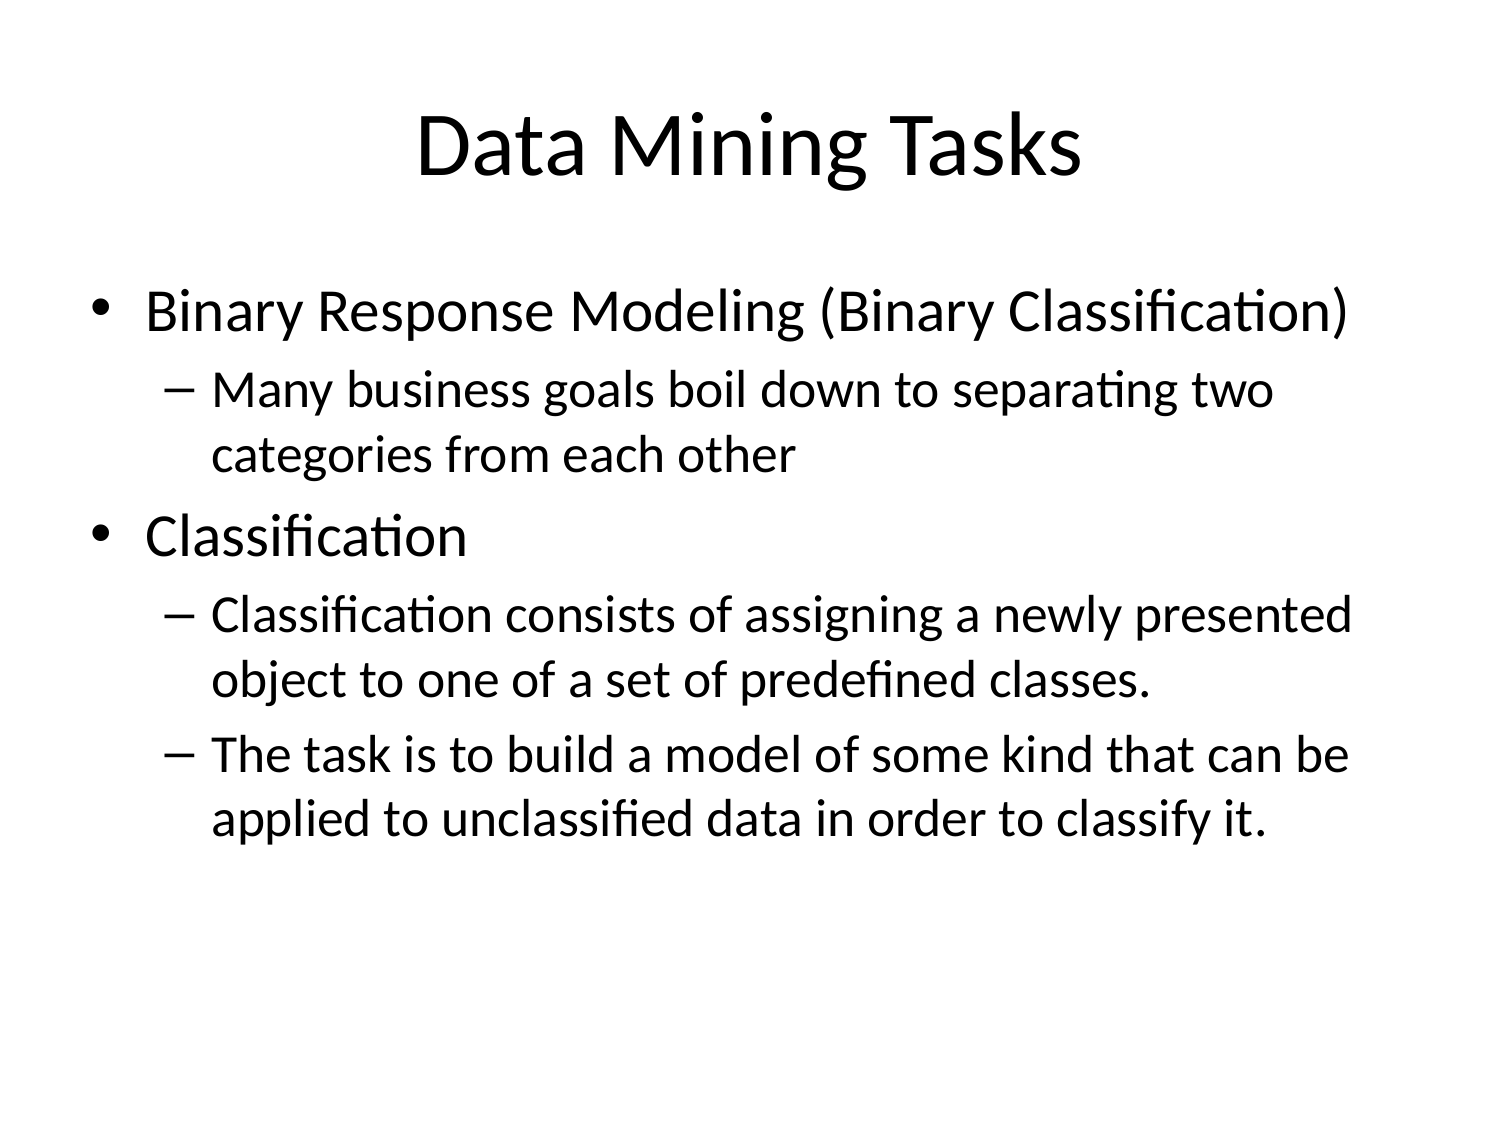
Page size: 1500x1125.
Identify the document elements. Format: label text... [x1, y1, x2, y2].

title Data Mining Tasks [75, 45, 1425, 233]
list Binary Response Modeling (Binary Classification) Many business goals boil down to separating two categories from each other Classification Classification consists of assigning a newly presented object to one of a set of predefined classes. The task is to build a model of some kind that can be applied to unclassified data in order to classify it. [75, 262, 1425, 1005]
